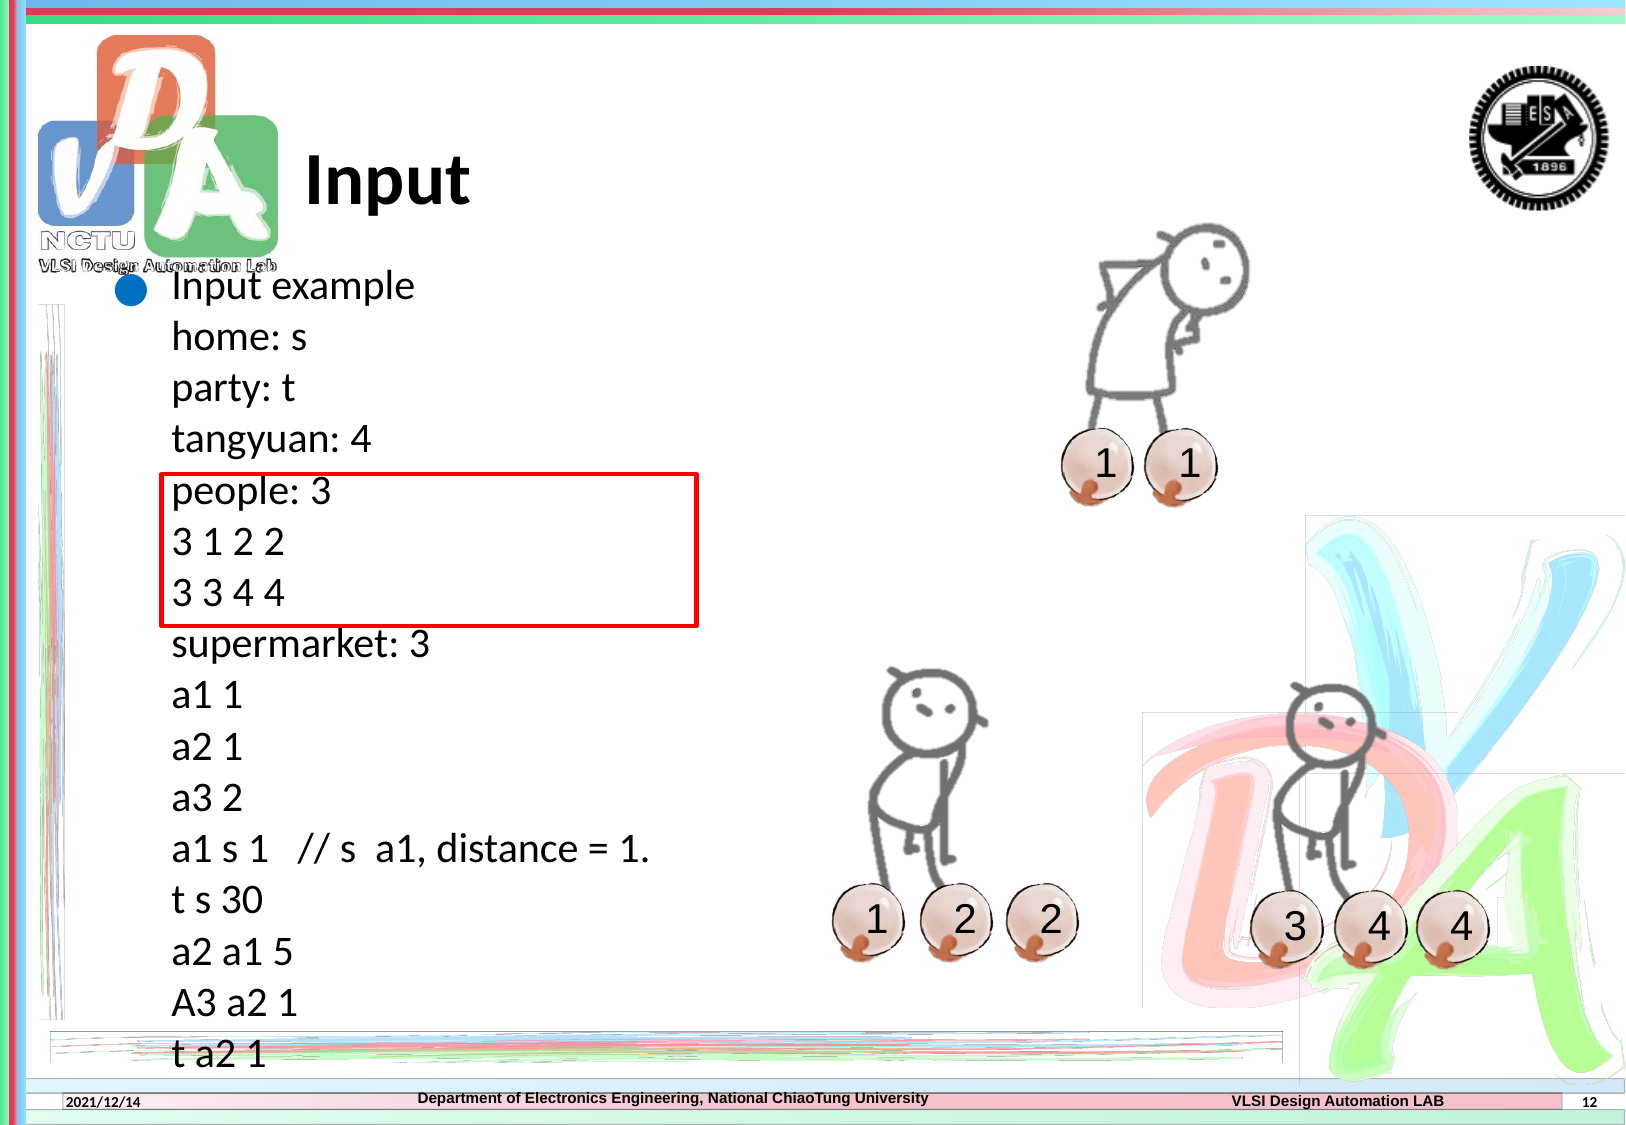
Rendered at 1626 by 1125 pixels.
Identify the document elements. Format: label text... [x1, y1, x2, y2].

picture [39, 305, 65, 1019]
picture [199, 1058, 208, 1063]
picture [50, 1031, 1283, 1063]
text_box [1123, 413, 1230, 520]
picture [1020, 207, 1296, 491]
slide_number 12 [1541, 1077, 1613, 1125]
picture [1142, 515, 1625, 1085]
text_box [1395, 875, 1502, 982]
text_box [985, 868, 1092, 975]
title Input [289, 45, 1544, 260]
picture [1544, 66, 1618, 216]
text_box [810, 868, 897, 975]
picture [740, 653, 1093, 957]
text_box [898, 868, 983, 975]
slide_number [50, 1078, 229, 1125]
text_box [1313, 875, 1394, 982]
text_box [159, 472, 699, 628]
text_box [1229, 875, 1312, 982]
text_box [1039, 413, 1122, 520]
picture [38, 35, 278, 275]
